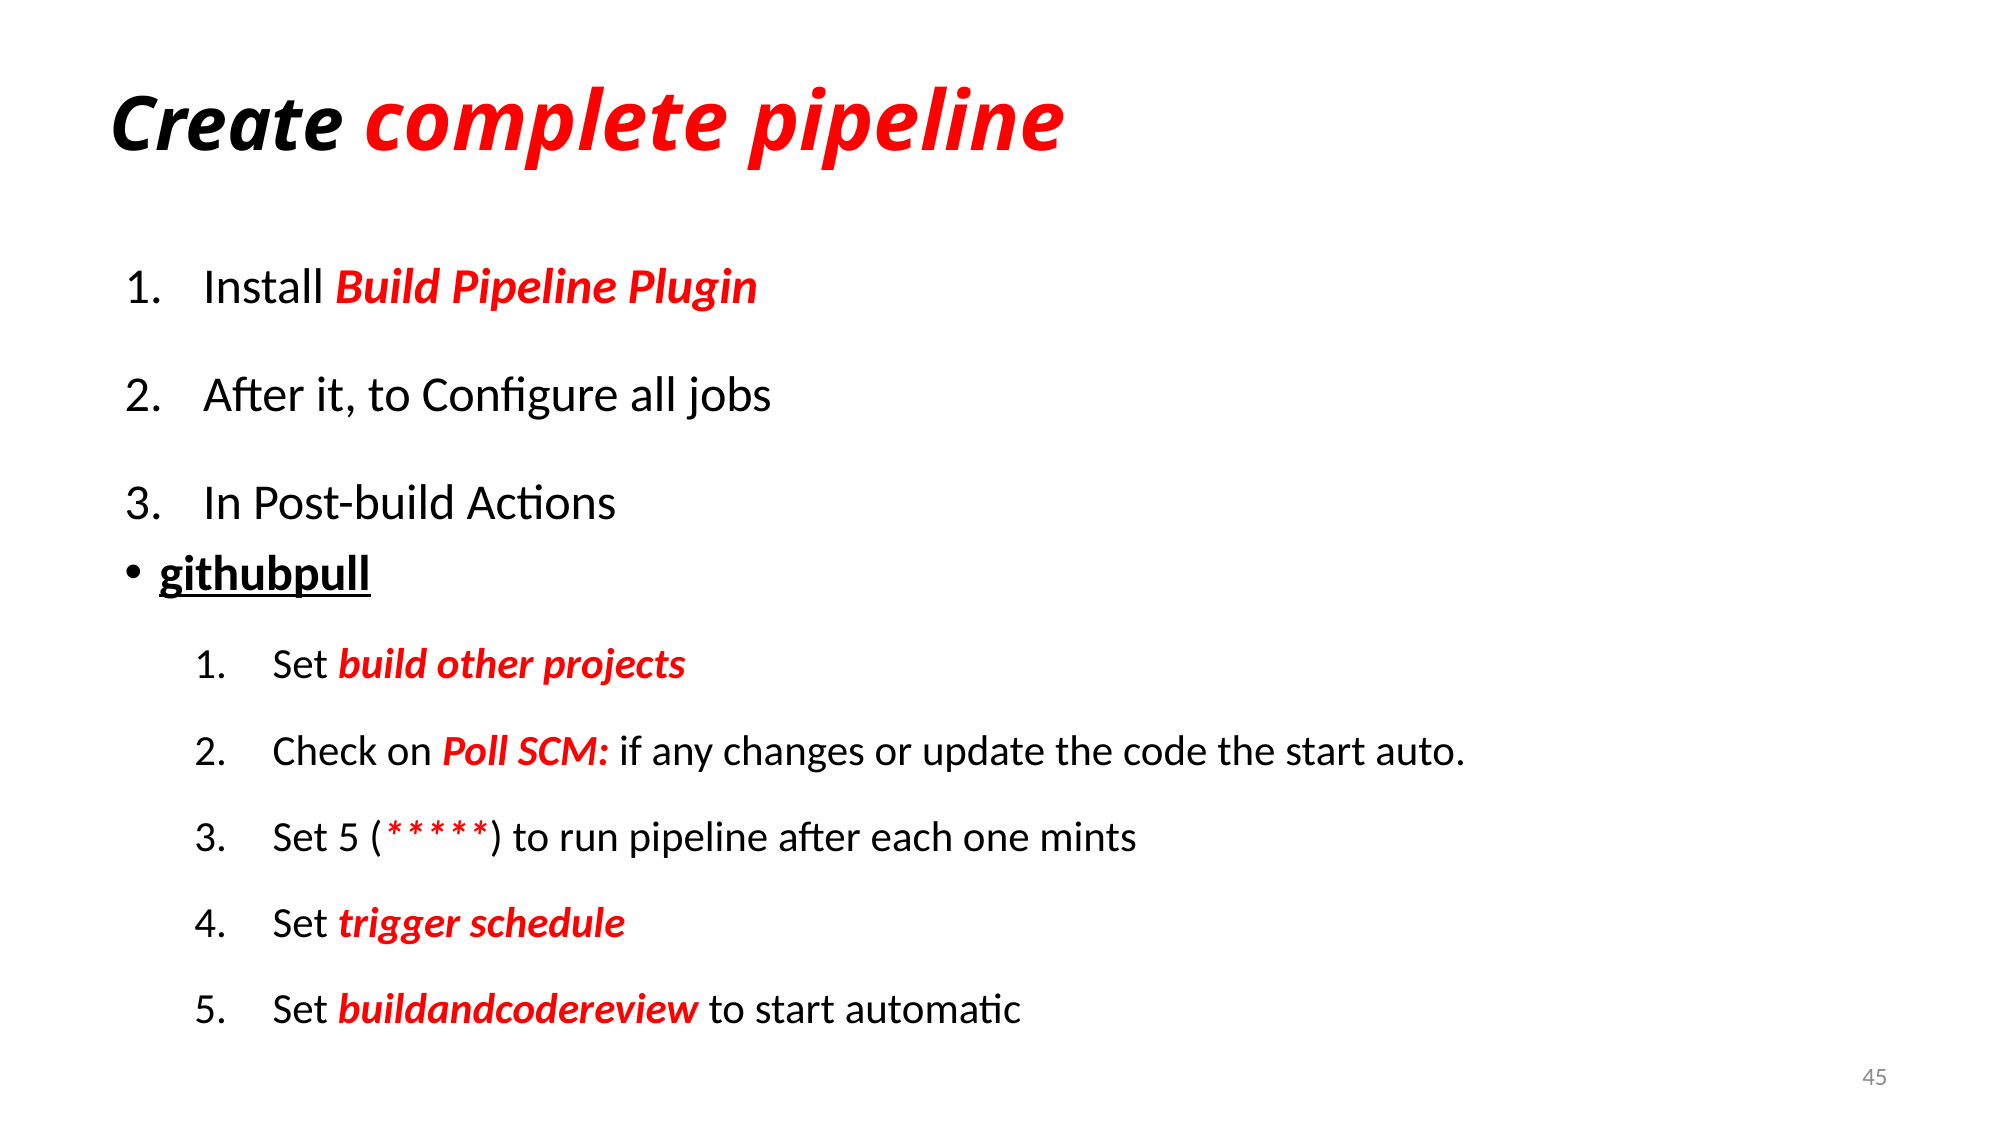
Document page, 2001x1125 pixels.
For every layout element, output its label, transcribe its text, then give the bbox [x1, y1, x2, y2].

slide_number 45 [1452, 1045, 1903, 1106]
title Create complete pipeline [94, 32, 1903, 215]
list Install Build Pipeline Plugin After it, to Configure all jobs In Post-build Actions githubpull Set build other projects Check on Poll SCM: if any changes or update the code the start auto. Set 5 (*****) to run pipeline after each one mints Set trigger schedule Set buildandcodereview to start automatic [109, 216, 1880, 1046]
